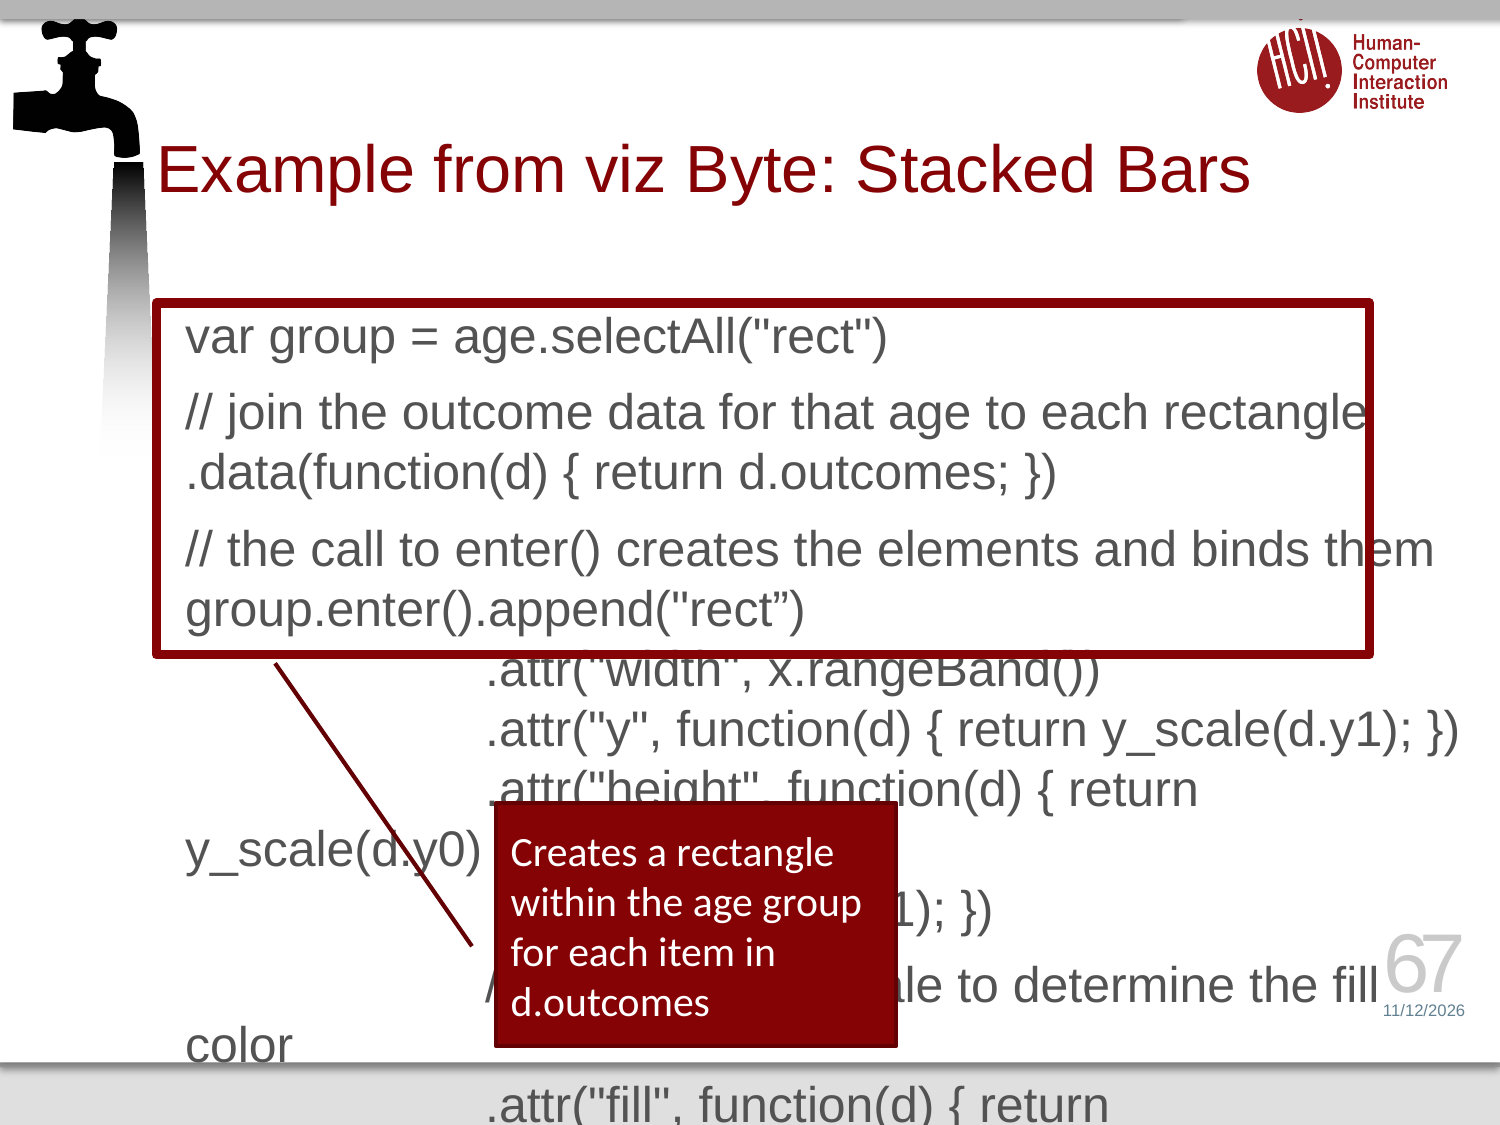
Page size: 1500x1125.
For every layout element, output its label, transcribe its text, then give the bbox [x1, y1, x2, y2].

text_box Creates a rectangle within the age group for each item in d.outcomes [273, 662, 474, 948]
picture [1257, 20, 1447, 113]
text_box [154, 301, 1371, 657]
picture [13, 20, 140, 158]
list var group = age.selectAll("rect") // join the outcome data for that age to each rectangle .data(function(d) { return d.outcomes; }) // the call to enter() creates the elements and binds them group.enter().append("rect”) .attr("width", x.rangeBand()) .attr("y", function(d) { return y_scale(d.y1); }) .attr("height", function(d) { return y_scale(d.y0) – y_scale(d.y1); }) // use the color scale to determine the fill color .attr("fill", function(d) { return color(d.name); }) [185, 303, 1479, 1022]
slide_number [1369, 1009, 1479, 1020]
text_box Creates a rectangle within the age group for each item in d.outcomes [494, 801, 898, 1048]
footer [76, 1080, 1342, 1110]
slide_number 67 [1369, 924, 1479, 1009]
title Example from viz Byte: Stacked Bars [156, 50, 1326, 214]
